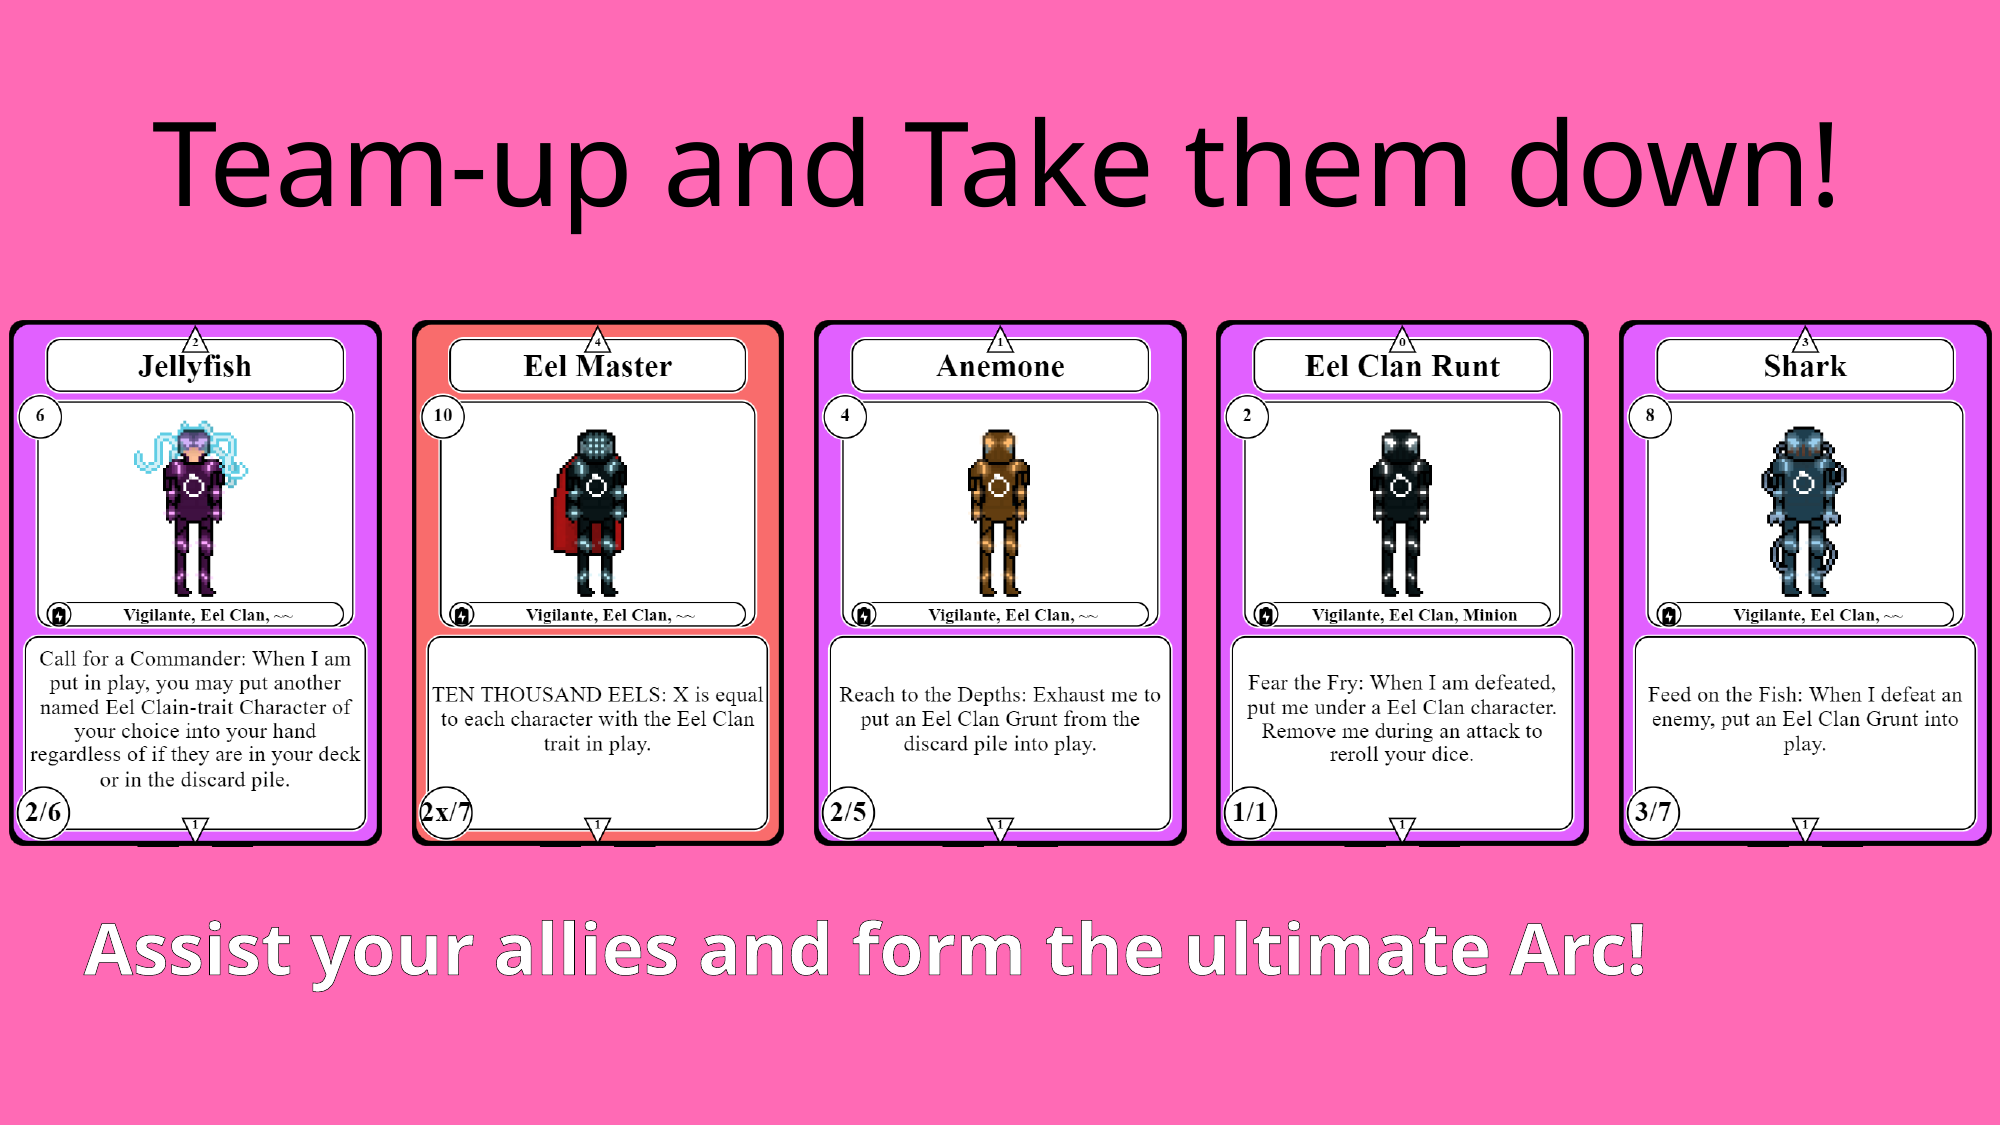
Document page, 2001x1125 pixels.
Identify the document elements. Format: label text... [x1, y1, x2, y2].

picture [409, 318, 785, 847]
picture [7, 318, 383, 847]
list Assist your allies and form the ultimate Arc! [68, 905, 1932, 1044]
picture [812, 318, 1188, 847]
picture [1617, 318, 1993, 847]
picture [1214, 318, 1590, 847]
title Team-up and Take them down! [137, 59, 1863, 278]
